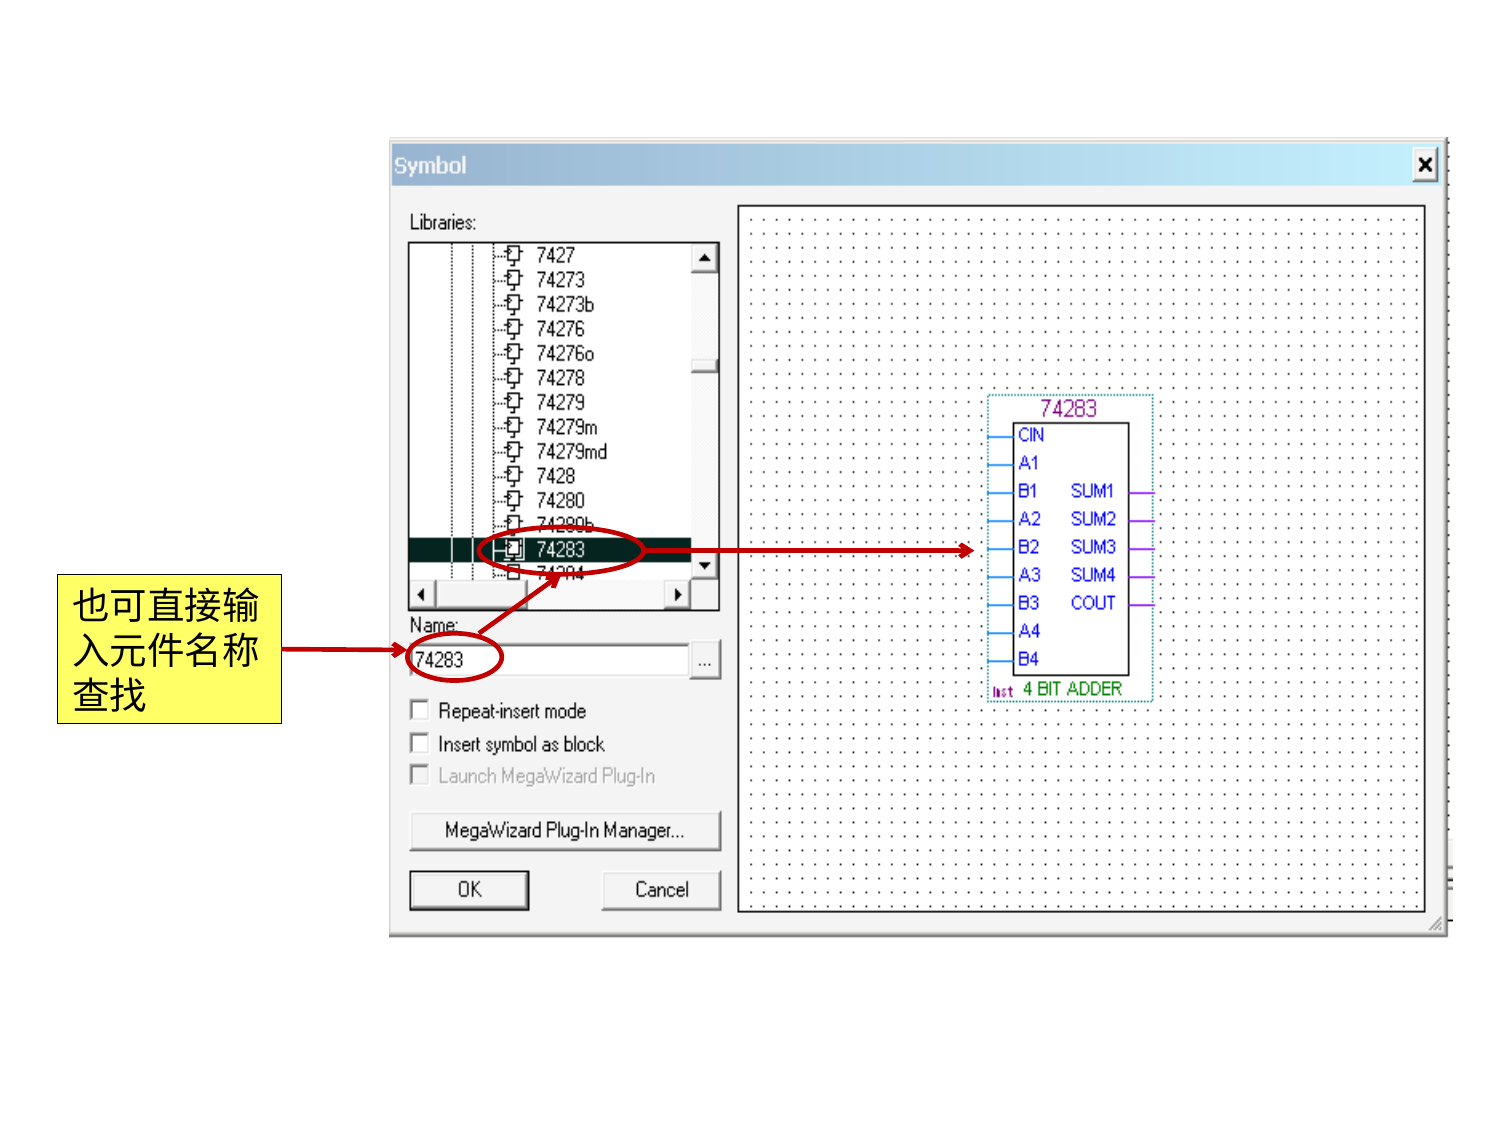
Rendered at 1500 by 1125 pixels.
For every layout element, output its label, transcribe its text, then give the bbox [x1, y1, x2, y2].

text_box 也可直接输入元件名称查找 [57, 574, 282, 724]
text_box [478, 574, 562, 634]
picture [389, 136, 1453, 941]
